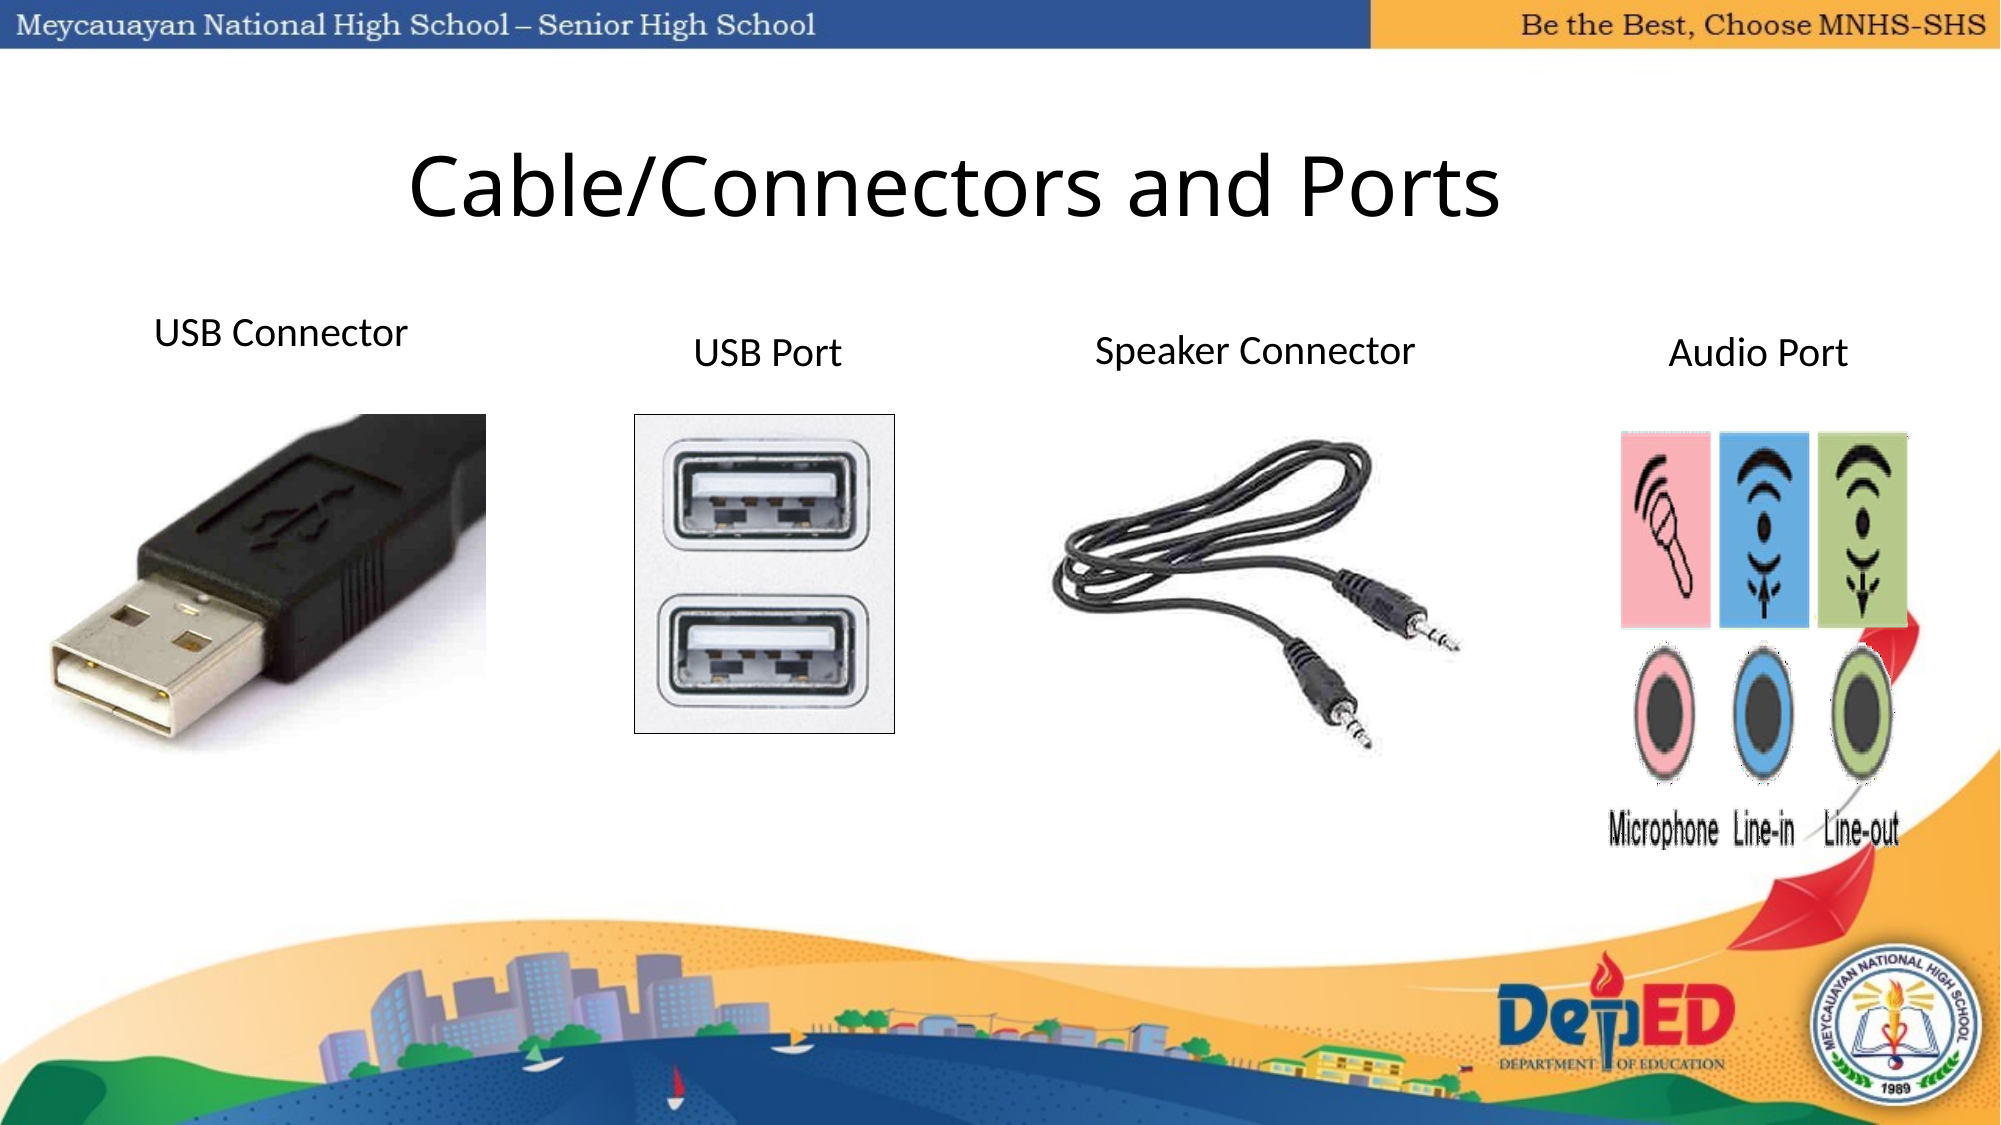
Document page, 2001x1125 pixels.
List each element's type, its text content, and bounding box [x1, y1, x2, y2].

text_box Audio Port [1653, 316, 1865, 382]
text_box USB Port [678, 316, 859, 382]
title Cable/Connectors and Ports [93, 97, 1819, 281]
text_box Speaker Connector [1079, 315, 1432, 381]
picture [0, 0, 2001, 1125]
text_box USB Connector [138, 297, 425, 363]
